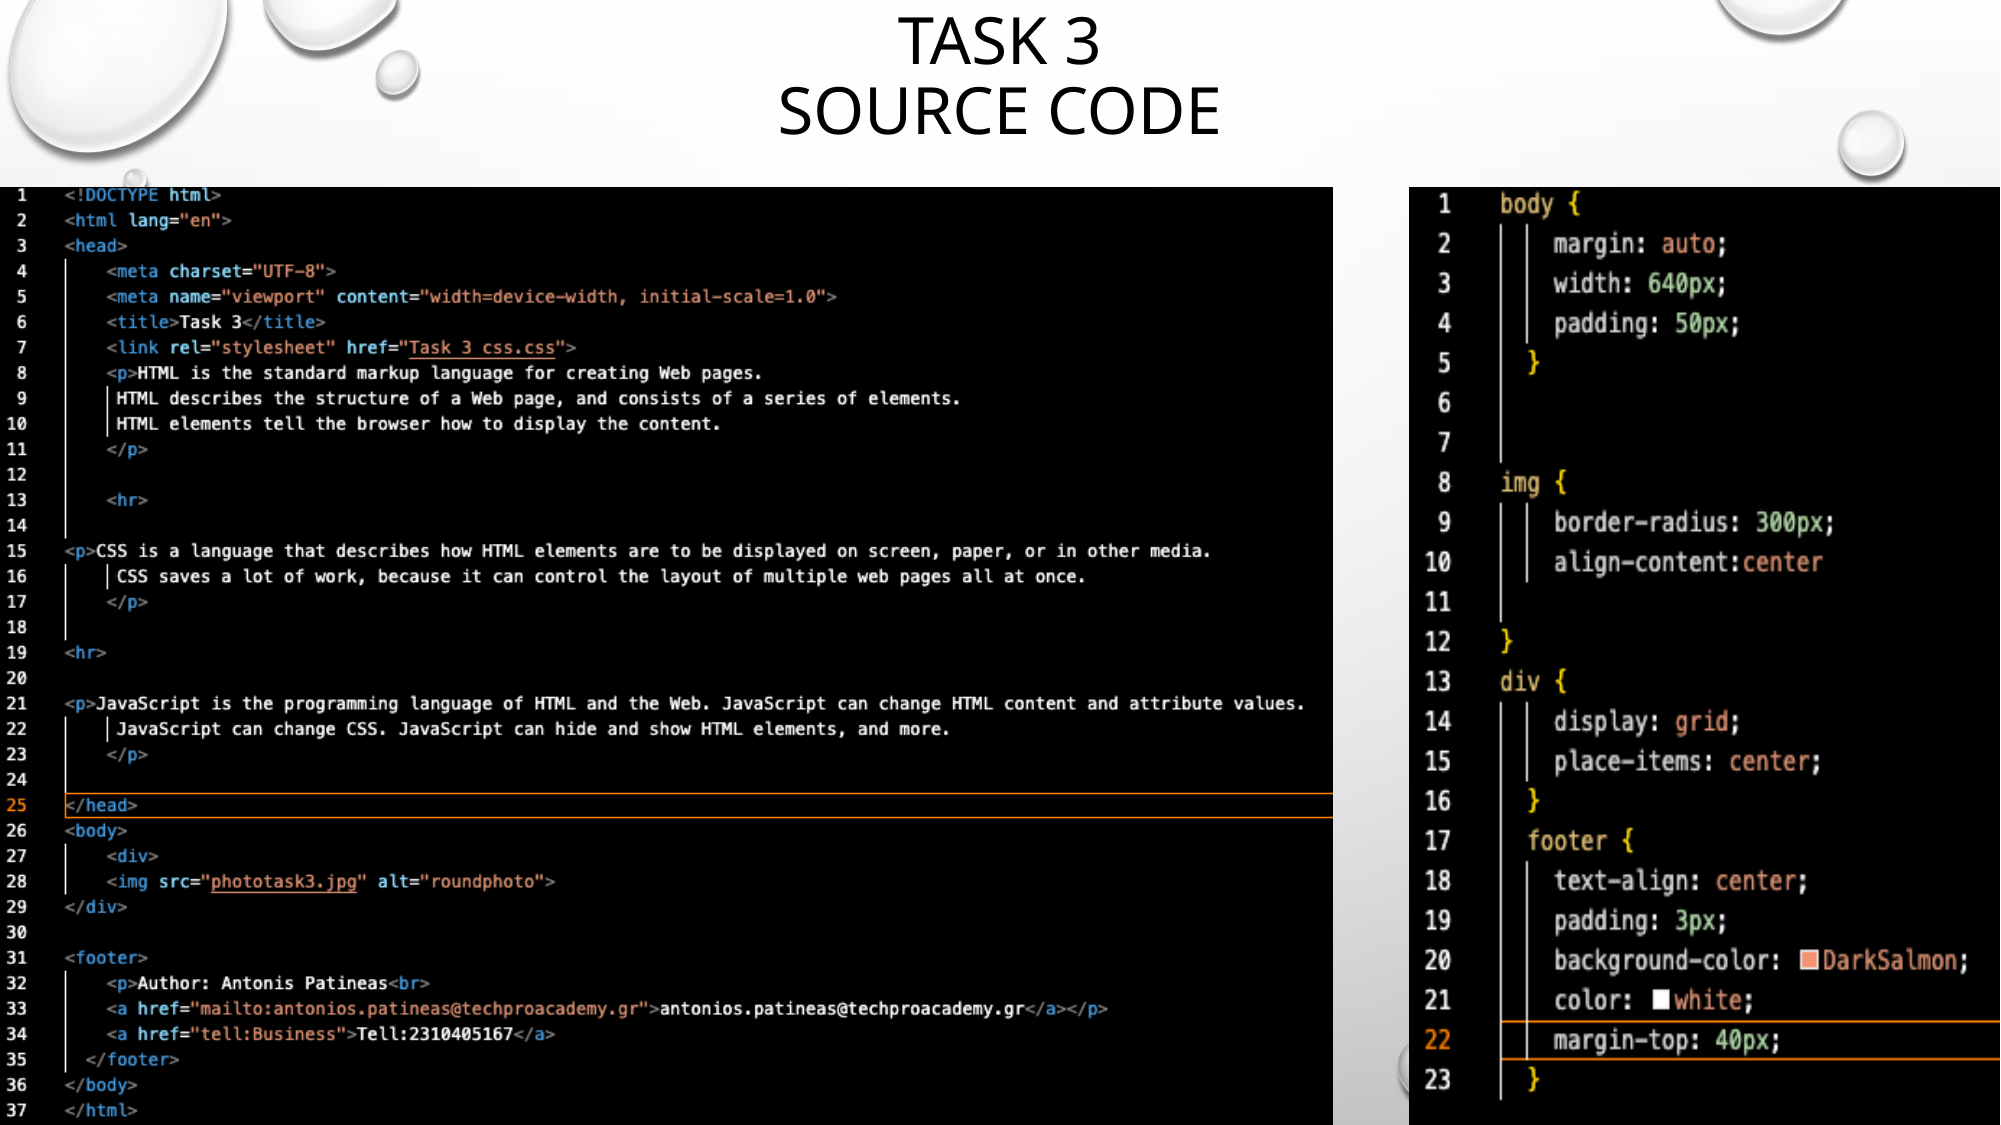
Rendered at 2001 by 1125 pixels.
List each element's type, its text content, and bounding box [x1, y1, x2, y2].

picture [0, 0, 2000, 1125]
title Task 3 source code [540, 0, 1460, 158]
